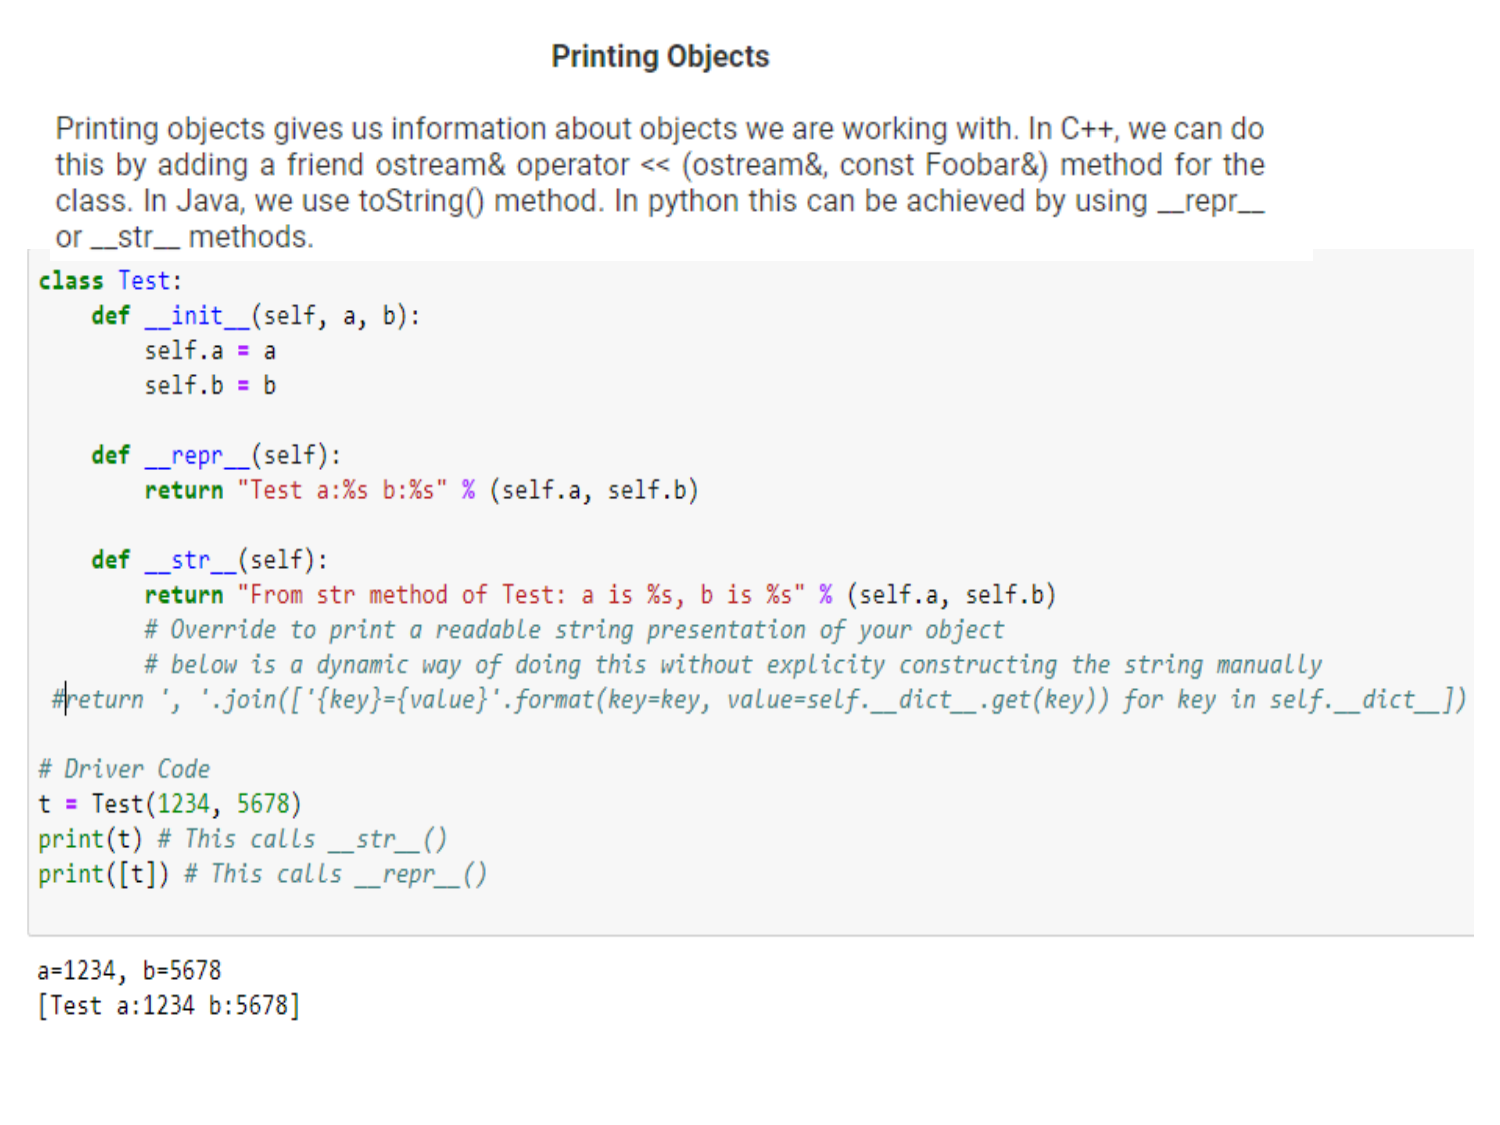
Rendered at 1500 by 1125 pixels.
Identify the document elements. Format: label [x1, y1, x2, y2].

picture [26, 37, 1474, 1038]
